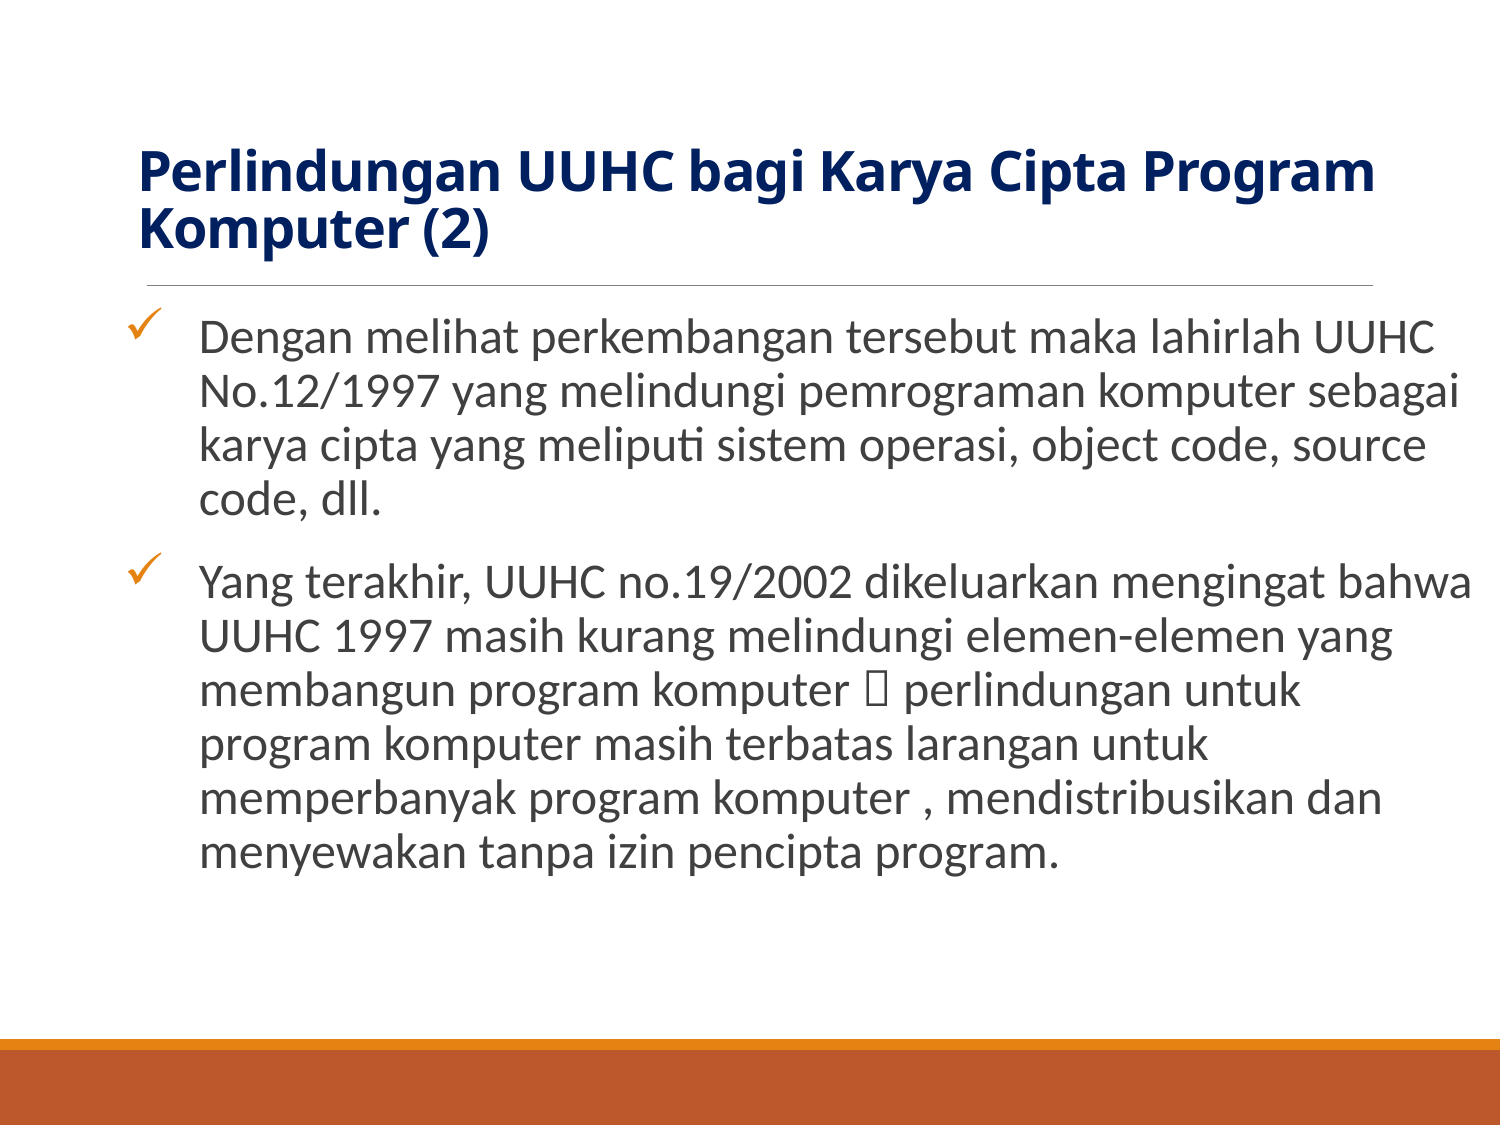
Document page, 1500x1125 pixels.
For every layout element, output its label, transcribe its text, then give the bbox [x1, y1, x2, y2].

title Perlindungan UUHC bagi Karya Cipta Program Komputer (2) [122, 137, 1473, 268]
list Dengan melihat perkembangan tersebut maka lahirlah UUHC No.12/1997 yang melindungi pemrograman komputer sebagai karya cipta yang meliputi sistem operasi, object code, source code, dll. Yang terakhir, UUHC no.19/2002 dikeluarkan mengingat bahwa UUHC 1997 masih kurang melindungi elemen-elemen yang membangun program komputer  perlindungan untuk program komputer masih terbatas larangan untuk memperbanyak program komputer , mendistribusikan dan menyewakan tanpa izin pencipta program. [123, 302, 1474, 1125]
